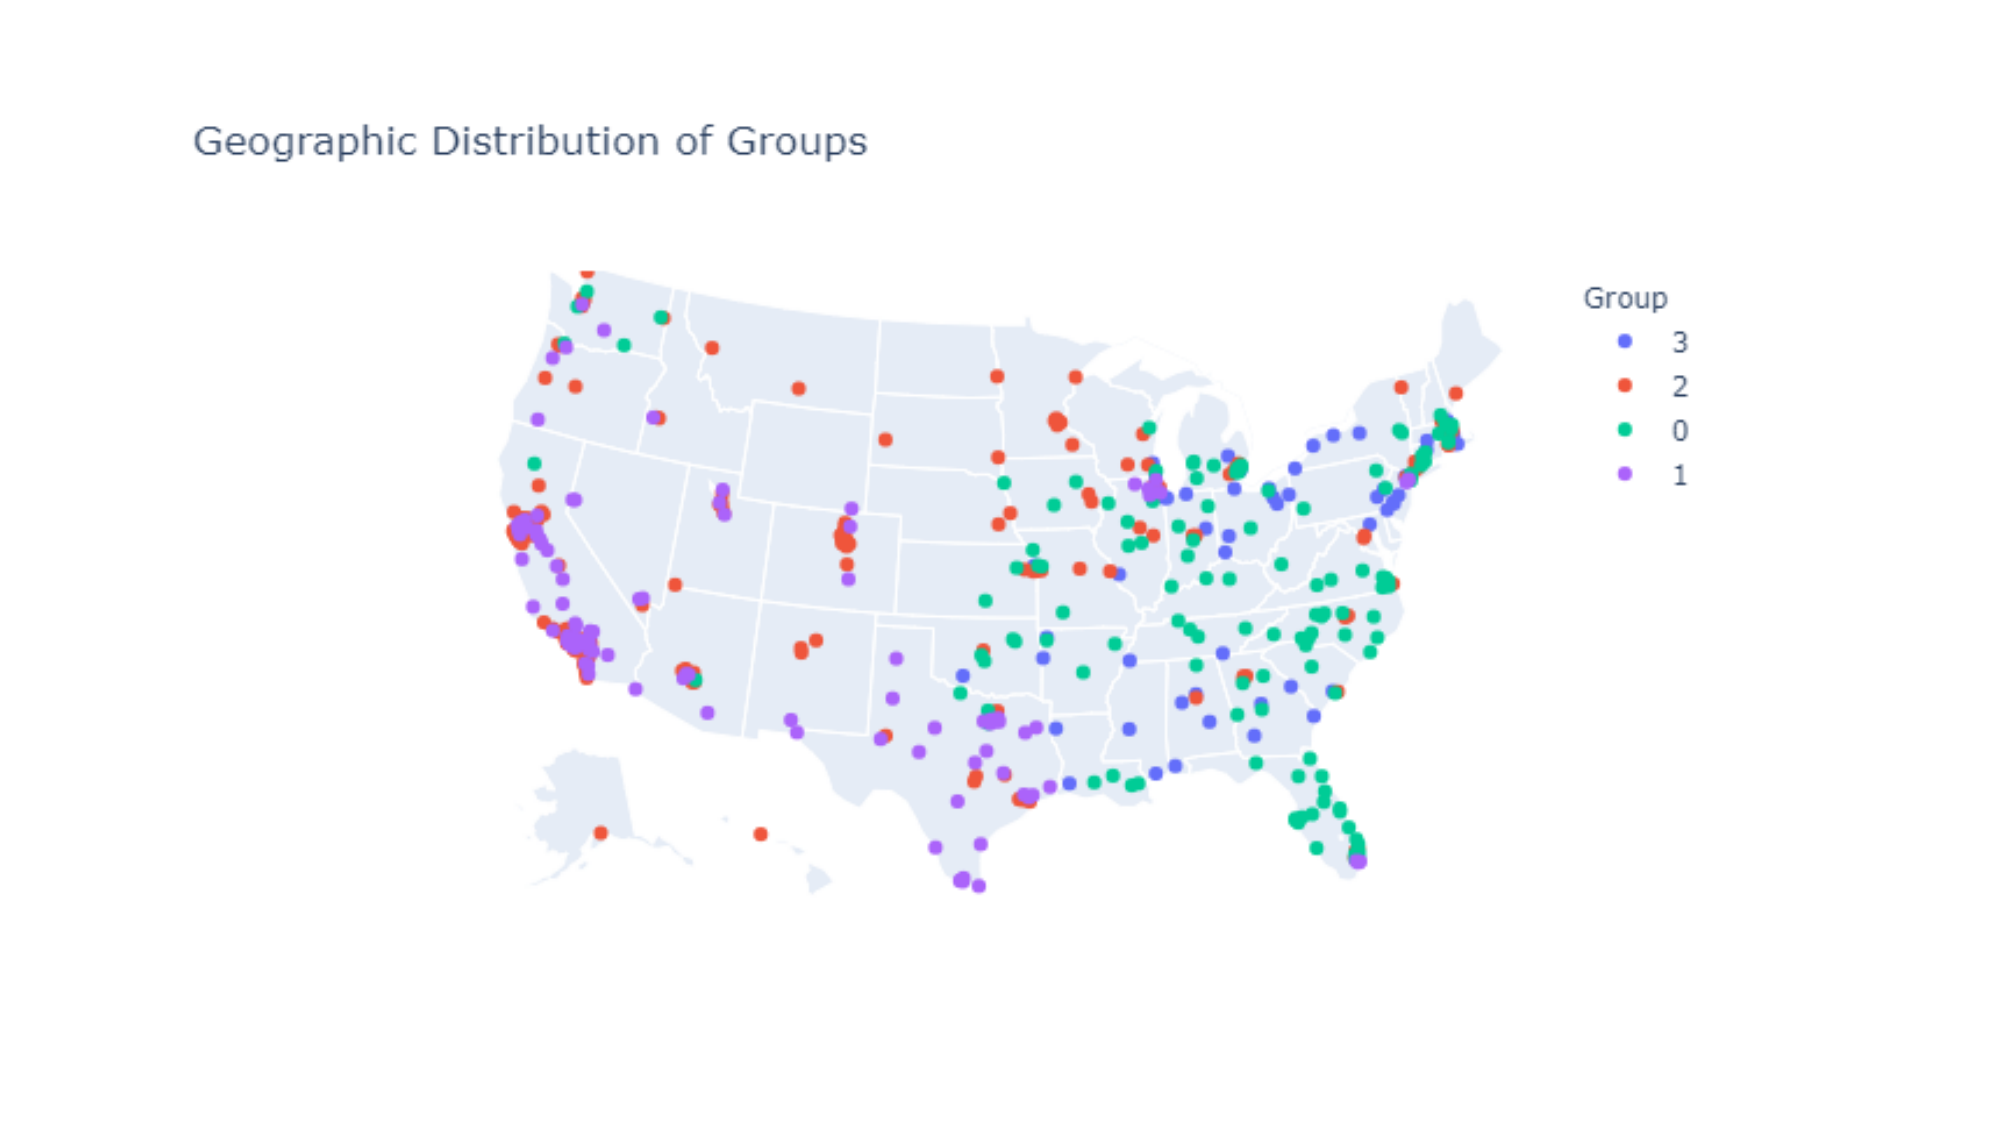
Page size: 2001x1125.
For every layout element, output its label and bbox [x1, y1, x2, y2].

list [112, 39, 1740, 1086]
